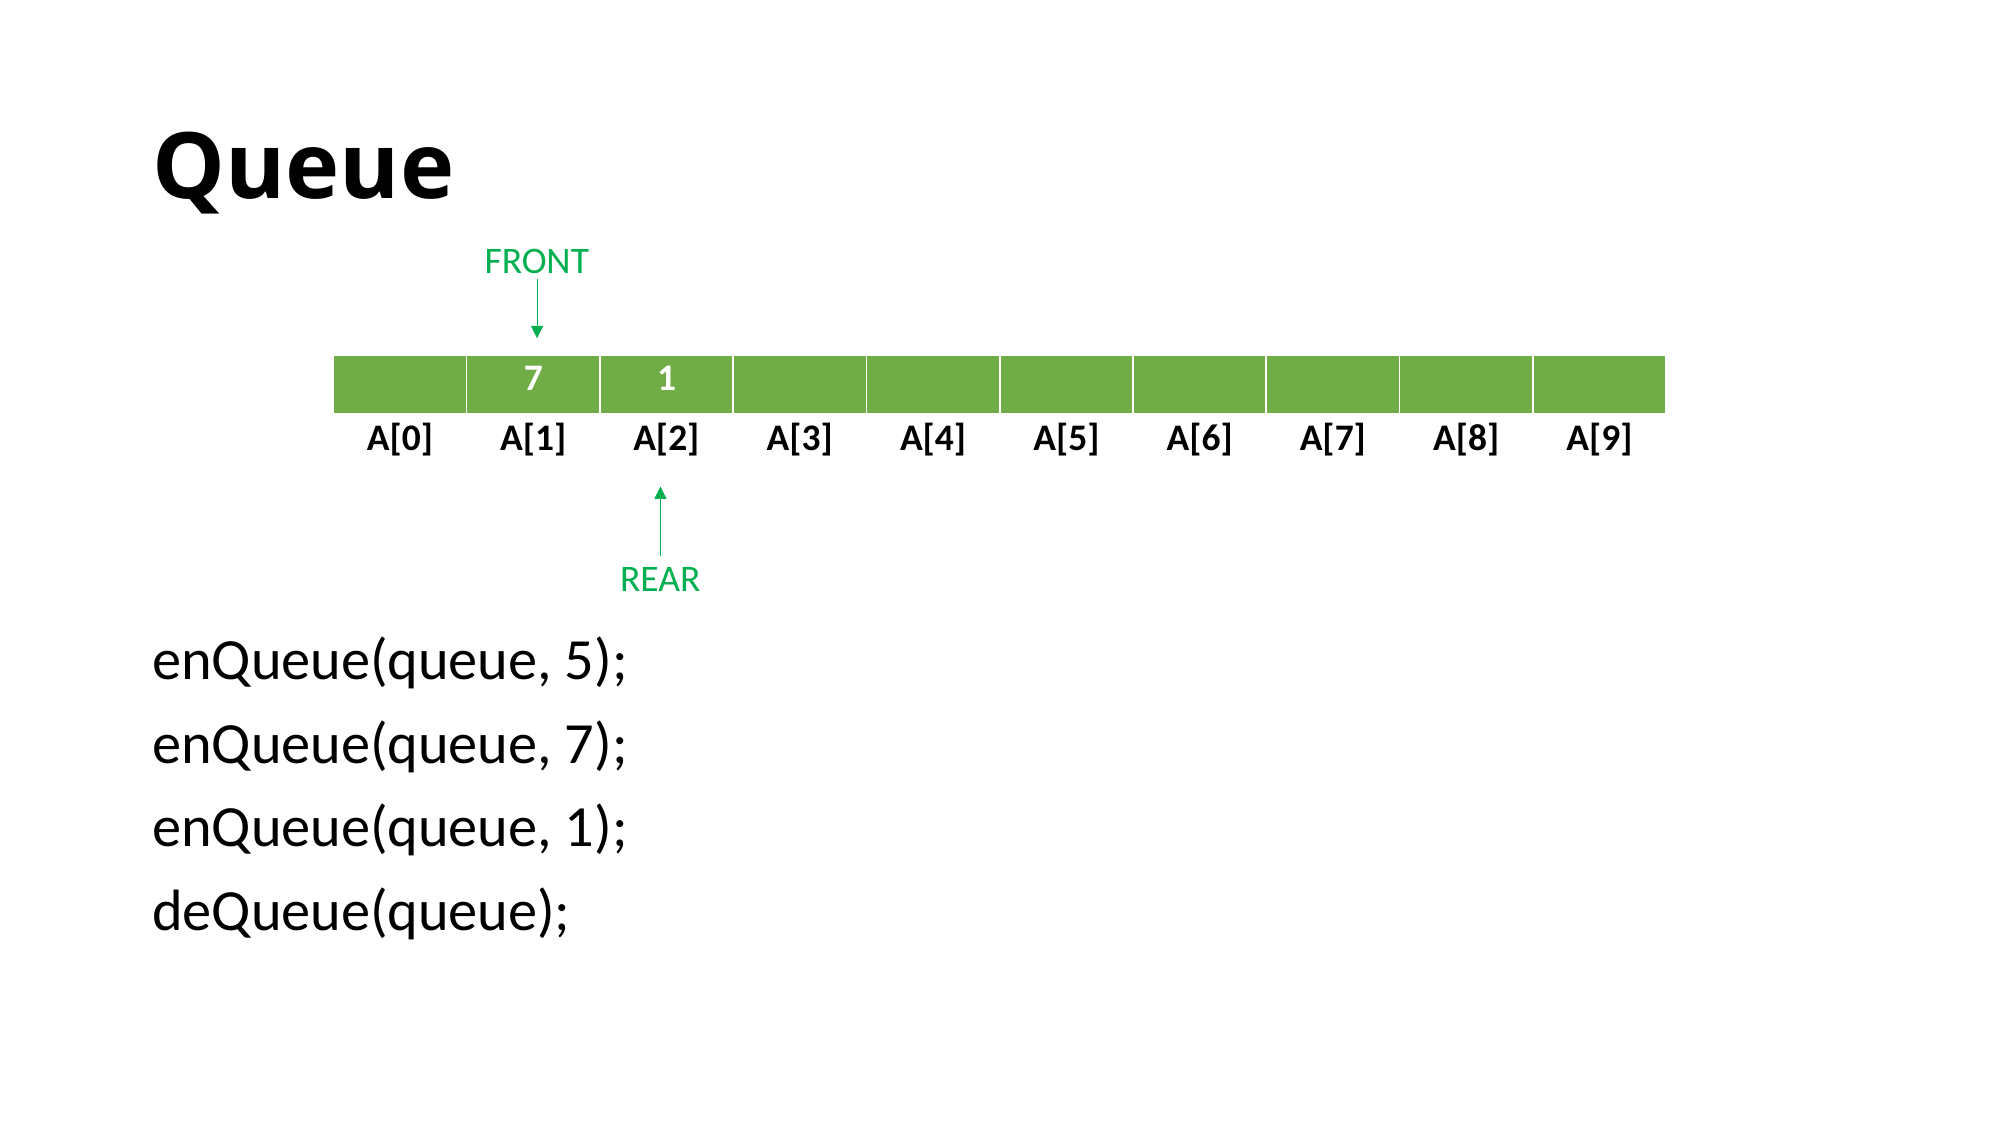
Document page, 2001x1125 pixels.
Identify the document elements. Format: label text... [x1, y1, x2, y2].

table_header A[6] [1134, 415, 1265, 473]
table_header A[1] [467, 415, 599, 473]
table_header [1534, 356, 1665, 413]
table_header A[5] [1001, 415, 1132, 473]
table_header [1134, 356, 1265, 413]
table_header [1001, 356, 1132, 413]
table_header A[3] [734, 415, 866, 473]
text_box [469, 229, 605, 339]
table_header A[8] [1400, 415, 1532, 473]
table_header [867, 356, 999, 413]
table_header 7 [467, 356, 599, 413]
table_header [734, 356, 866, 413]
table_header A[2] [601, 415, 732, 473]
table_header [334, 356, 466, 413]
table_header A[0] [334, 415, 466, 473]
list enQueue(queue, 5); enQueue(queue, 7); enQueue(queue, 1); deQueue(queue); [137, 621, 1863, 1100]
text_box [604, 486, 716, 607]
table_header A[4] [867, 415, 999, 473]
table_header A[7] [1267, 415, 1399, 473]
table_header [1267, 356, 1399, 413]
table_header 1 [601, 356, 732, 413]
table_header [1400, 356, 1532, 413]
title Queue [137, 59, 1863, 278]
table_header A[9] [1534, 415, 1665, 473]
